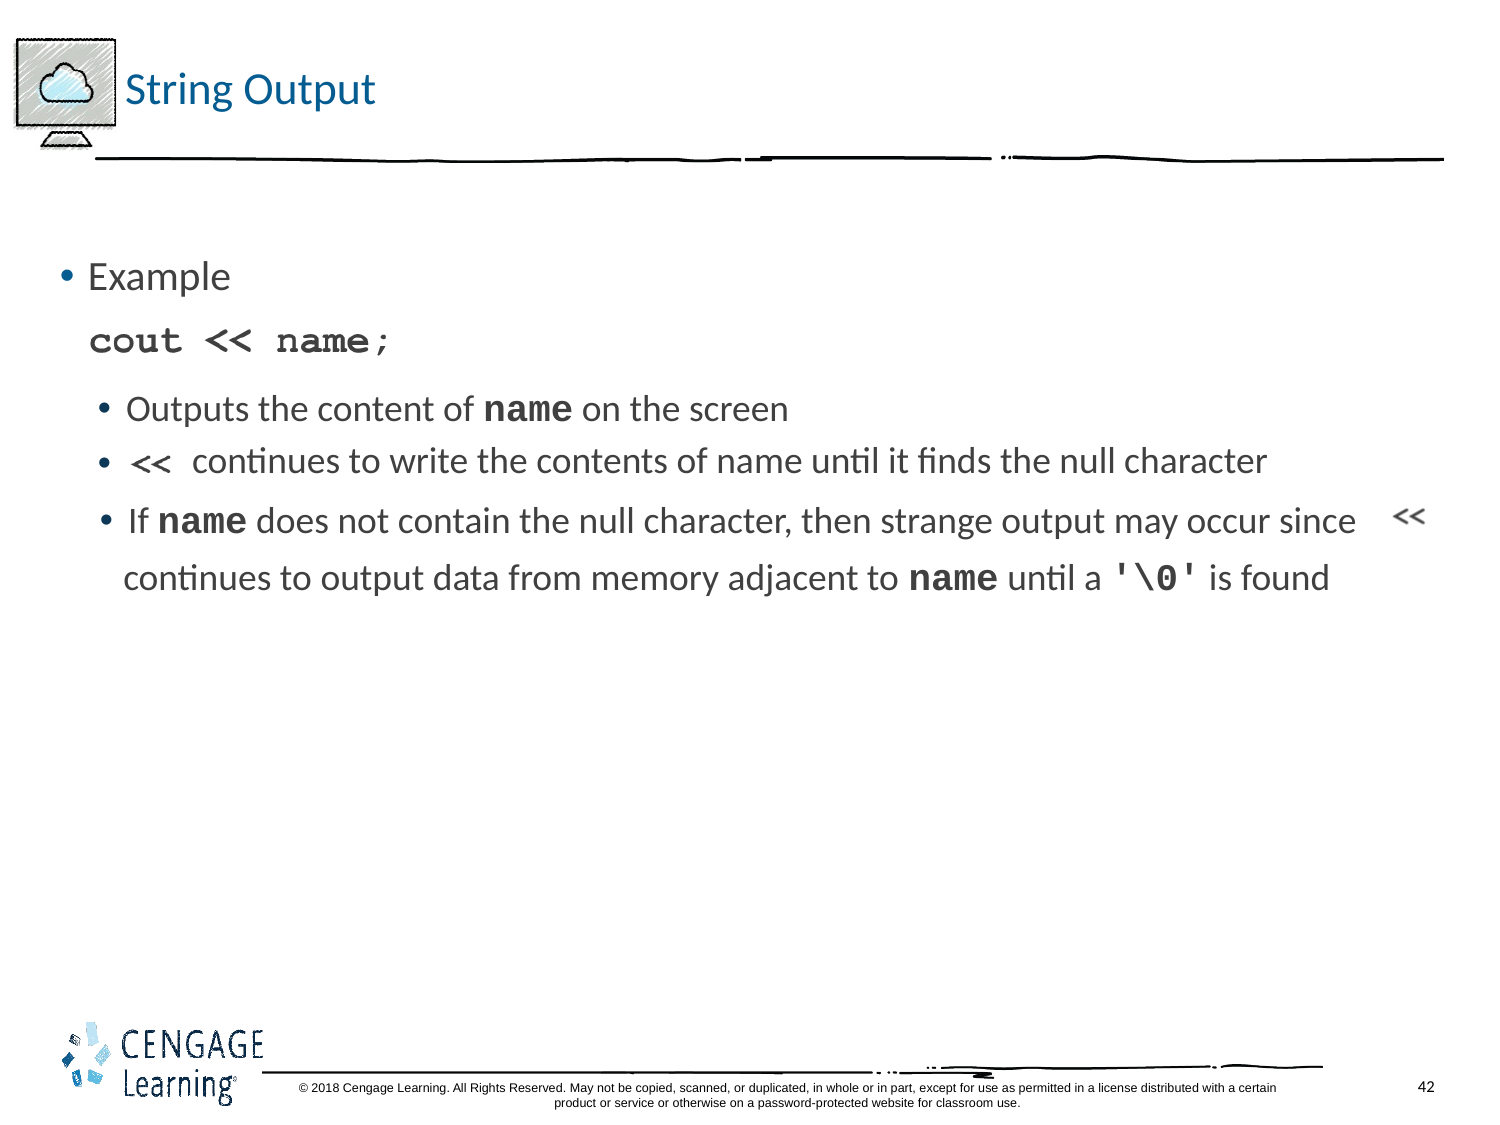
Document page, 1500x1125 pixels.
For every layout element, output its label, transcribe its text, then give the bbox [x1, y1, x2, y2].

title String Output [125, 66, 1442, 116]
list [121, 443, 191, 489]
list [82, 316, 416, 373]
picture [95, 155, 1444, 163]
picture [13, 36, 117, 151]
list If name does not contain the null character, then strange output may occur since [62, 498, 1375, 543]
list continues to output data from memory adjacent to name until a '\0' is found [64, 556, 1445, 600]
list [1387, 492, 1442, 547]
list Outputs the content of name on the screen [60, 387, 1441, 487]
picture [62, 1022, 1323, 1106]
list continues to write the contents of name until it finds the null character [192, 439, 1293, 485]
list Example [59, 252, 1441, 301]
